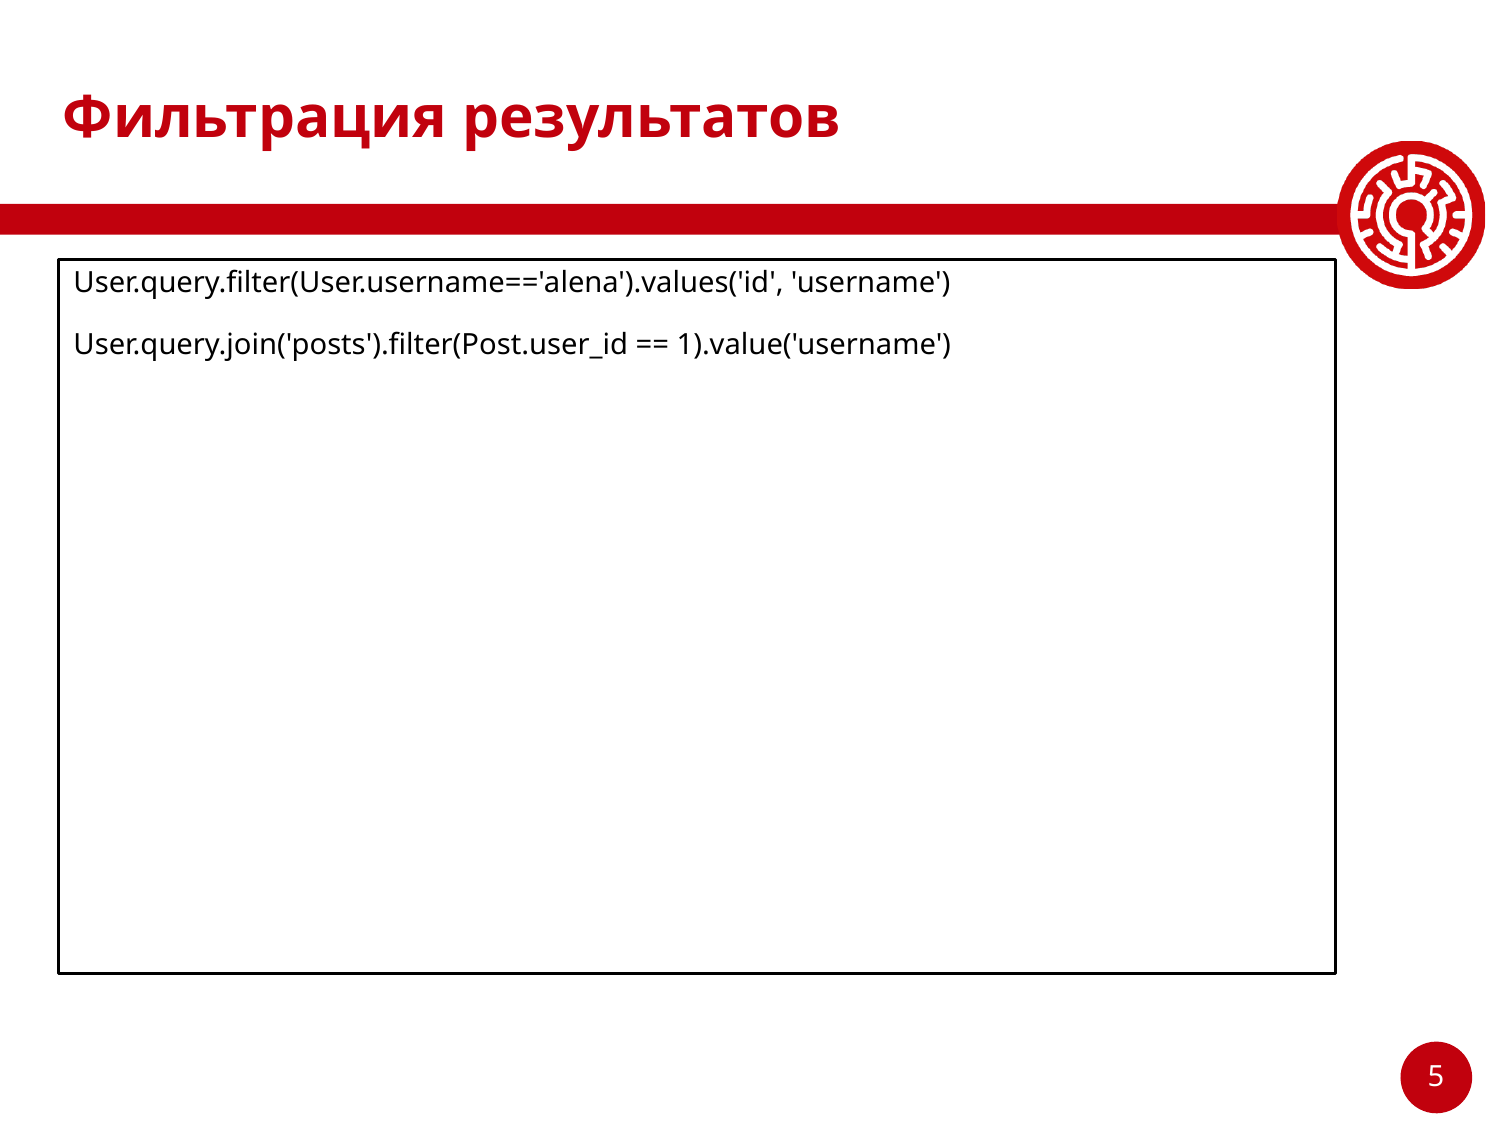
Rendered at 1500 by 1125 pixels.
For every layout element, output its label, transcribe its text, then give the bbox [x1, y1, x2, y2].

list User.query.filter(User.username=='alena').values('id', 'username') User.query.join('posts').filter(Post.user_id == 1).value('username') [58, 259, 1336, 960]
slide_number ‹#› [1404, 1047, 1468, 1108]
text_box [58, 960, 1336, 1085]
title Фильтрация результатов [47, 42, 1281, 185]
picture [1337, 141, 1485, 289]
